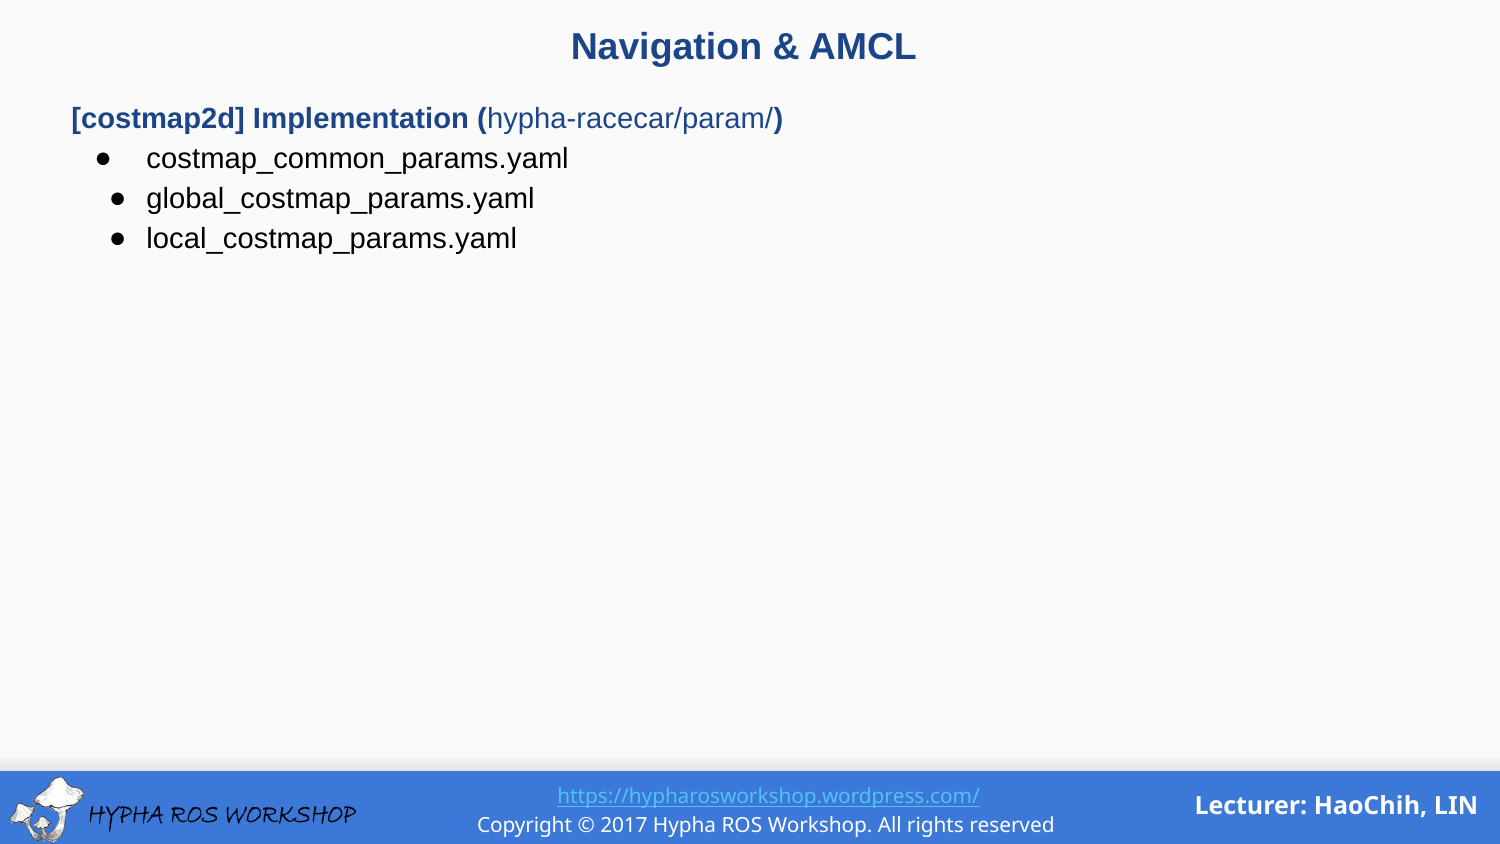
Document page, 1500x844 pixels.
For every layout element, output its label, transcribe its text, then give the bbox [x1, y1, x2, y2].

list Lecturer: HaoChih, LIN [650, 768, 1500, 842]
text_box https://hypharosworkshop.wordpress.com/ Copyright © 2017 Hypha ROS Workshop. All rights reserved [412, 768, 1125, 825]
text_box [costmap2d] Implementation (hypha-racecar/param/) costmap_common_params.yaml global_costmap_params.yaml local_costmap_params.yaml [56, 79, 1432, 756]
picture [0, 767, 368, 844]
text_box Navigation & AMCL [56, 0, 1432, 67]
